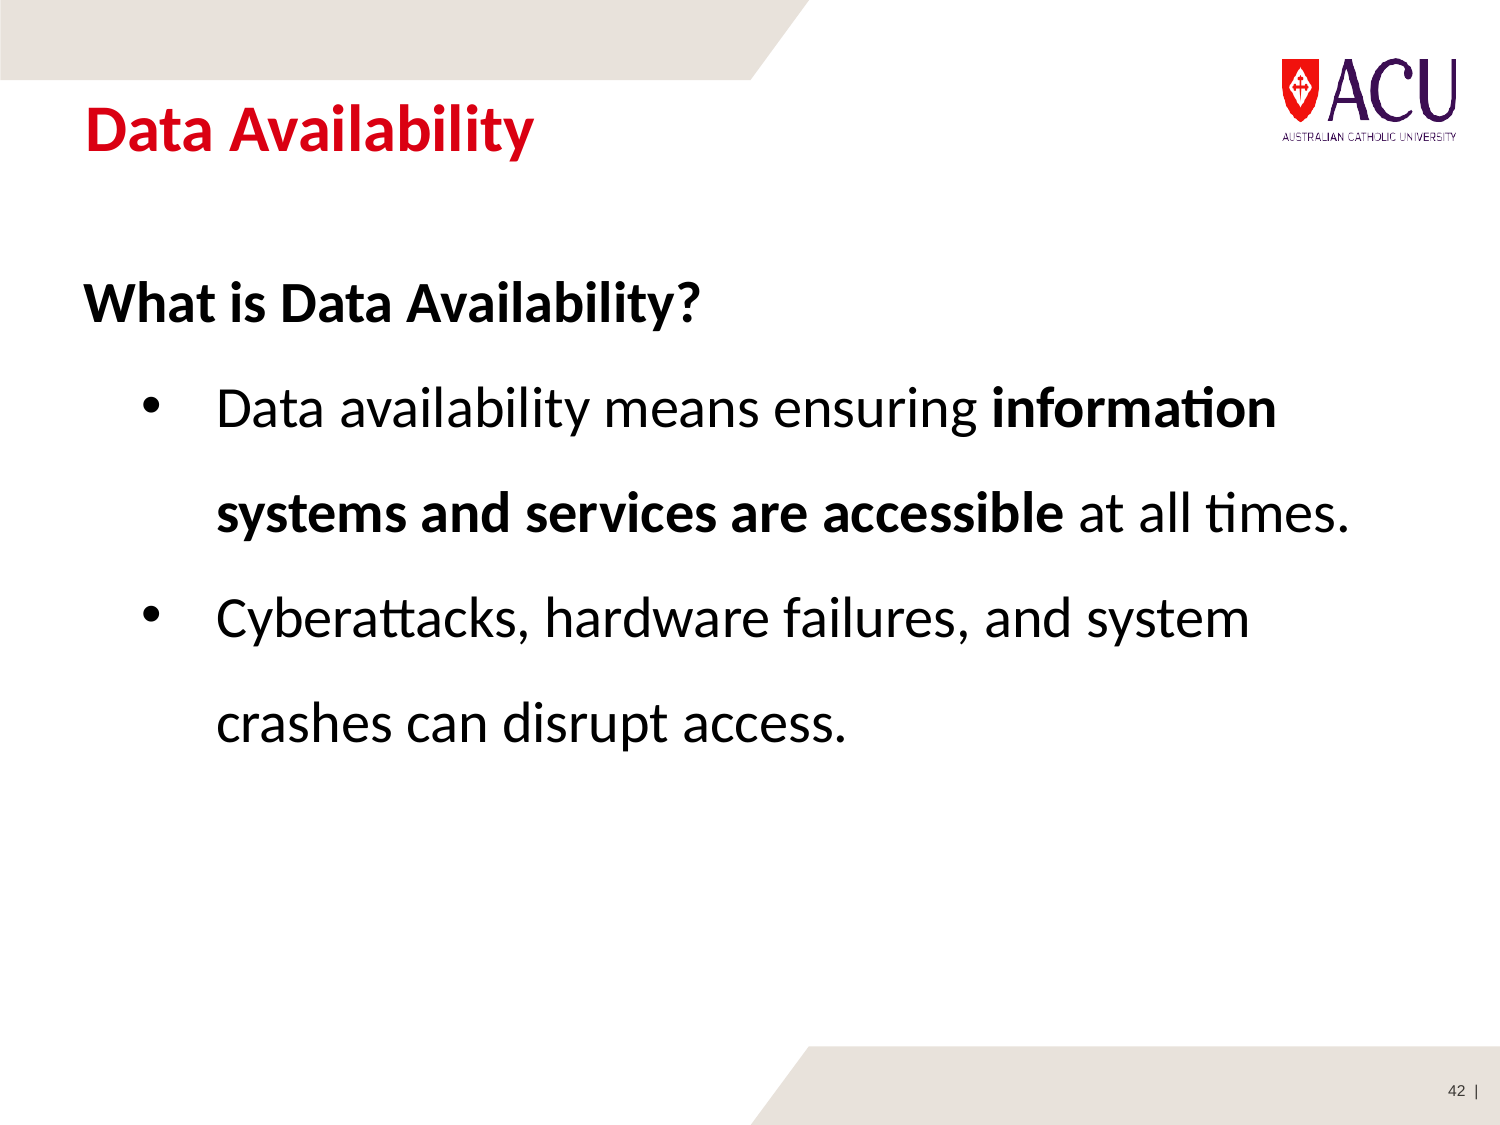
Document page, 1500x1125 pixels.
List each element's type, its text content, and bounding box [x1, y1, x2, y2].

picture [1282, 58, 1456, 141]
title Data Availability [83, 82, 1253, 220]
slide_number 42 | [1446, 1080, 1481, 1125]
text_box What is Data Availability? Data availability means ensuring information systems and services are accessible at all times. Cyberattacks, hardware failures, and system crashes can disrupt access. [83, 220, 1356, 754]
